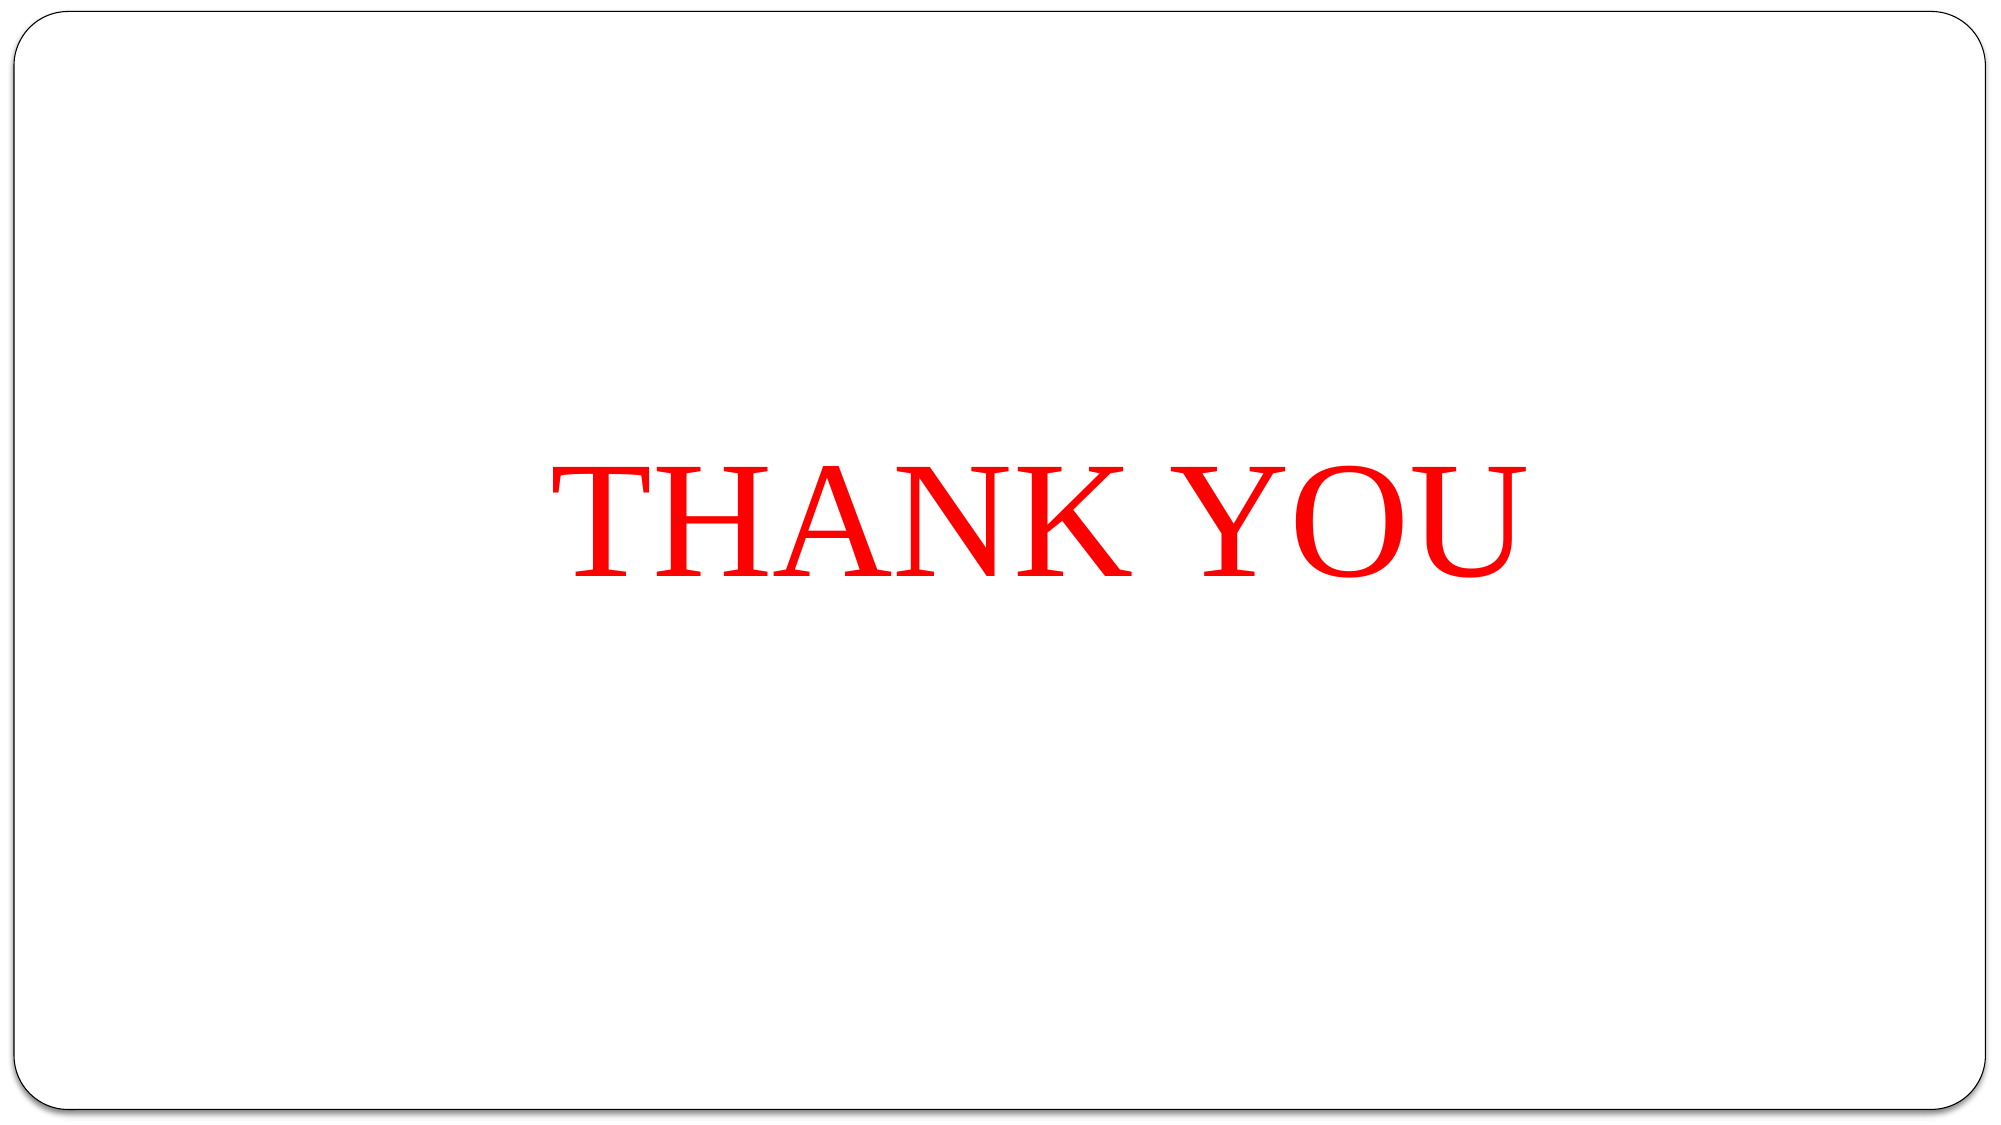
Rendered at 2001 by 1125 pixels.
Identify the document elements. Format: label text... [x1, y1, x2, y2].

list THANK YOU [190, 190, 1891, 940]
